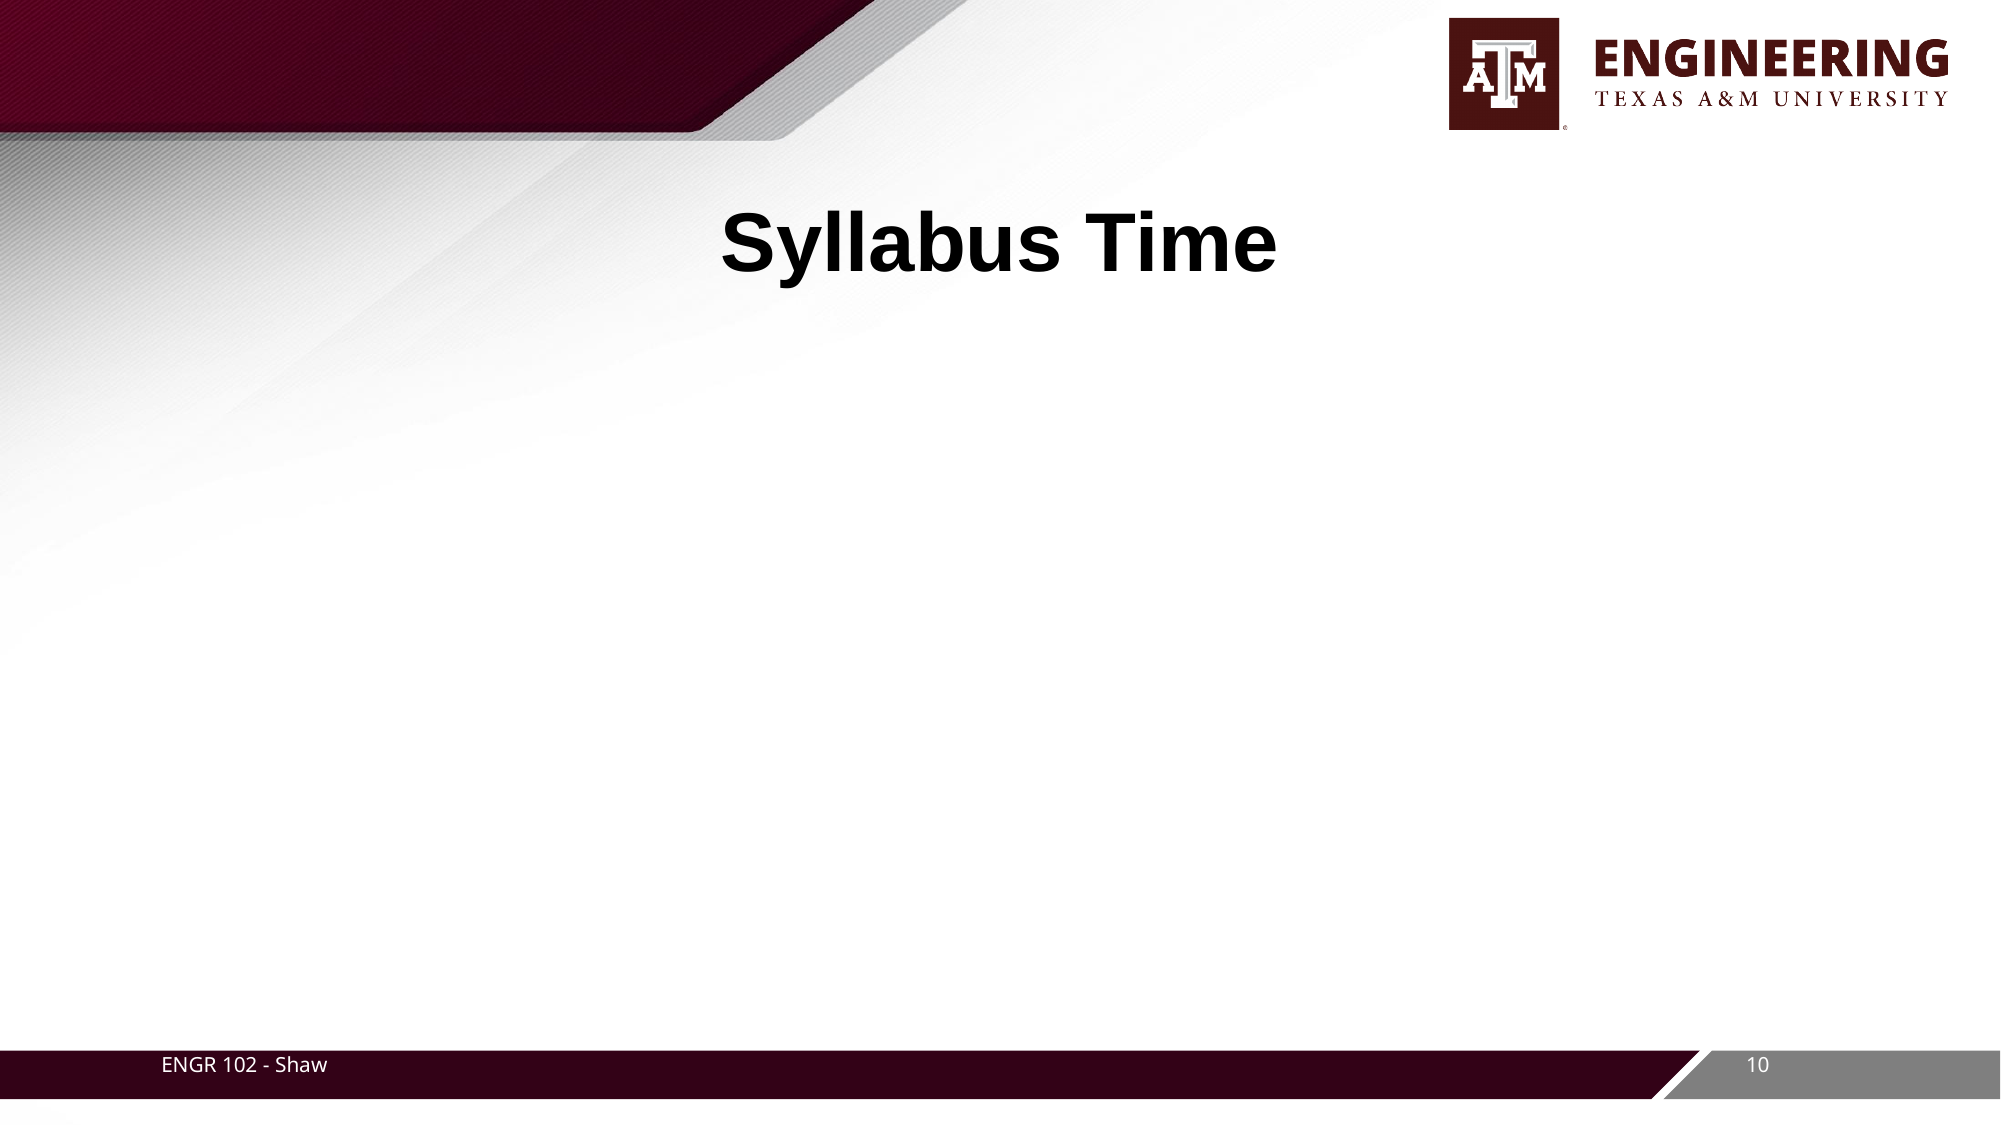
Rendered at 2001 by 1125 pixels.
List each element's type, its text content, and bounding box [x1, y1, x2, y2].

title Syllabus Time [99, 172, 1900, 304]
picture [0, 0, 2001, 1125]
